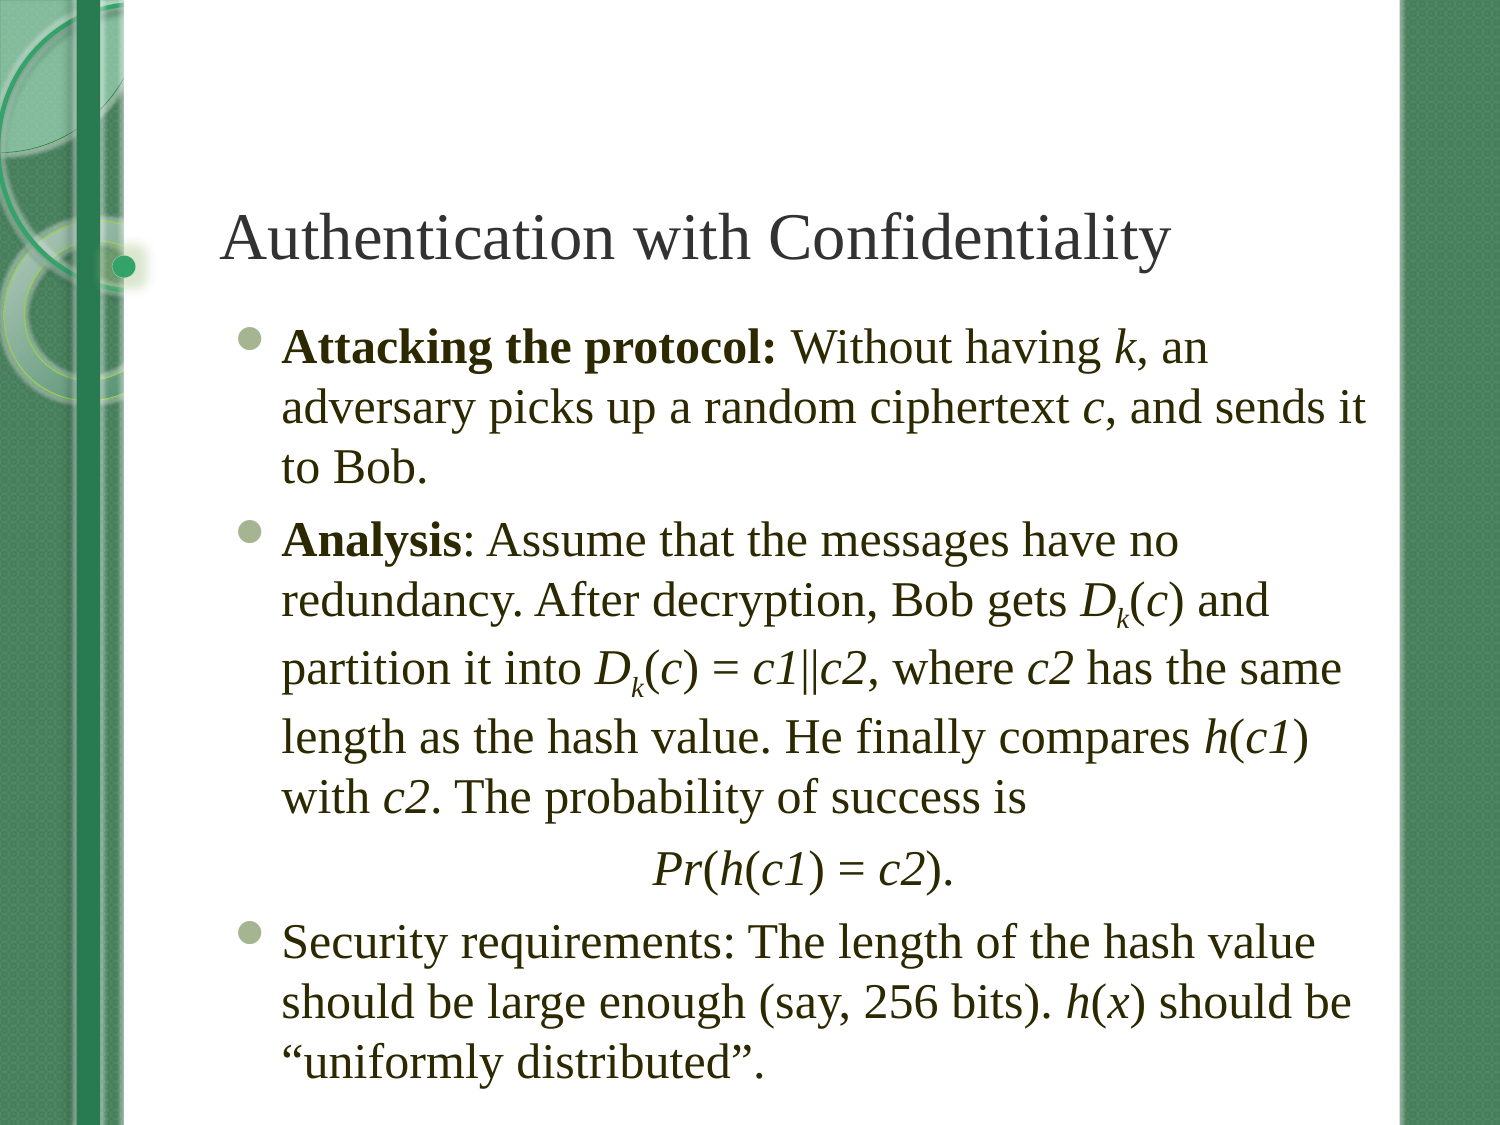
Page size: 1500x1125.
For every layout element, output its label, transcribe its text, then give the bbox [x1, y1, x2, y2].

list Attacking the protocol: Without having k, an adversary picks up a random ciphertext c, and sends it to Bob. Analysis: Assume that the messages have no redundancy. After decryption, Bob gets Dk(c) and partition it into Dk(c) = c1||c2, where c2 has the same length as the hash value. He finally compares h(c1) with c2. The probability of success is Pr(h(c1) = c2). Security requirements: The length of the hash value should be large enough (say, 256 bits). h(x) should be “uniformly distributed”. [206, 306, 1400, 1024]
title Authentication with Confidentiality [204, 138, 1388, 327]
